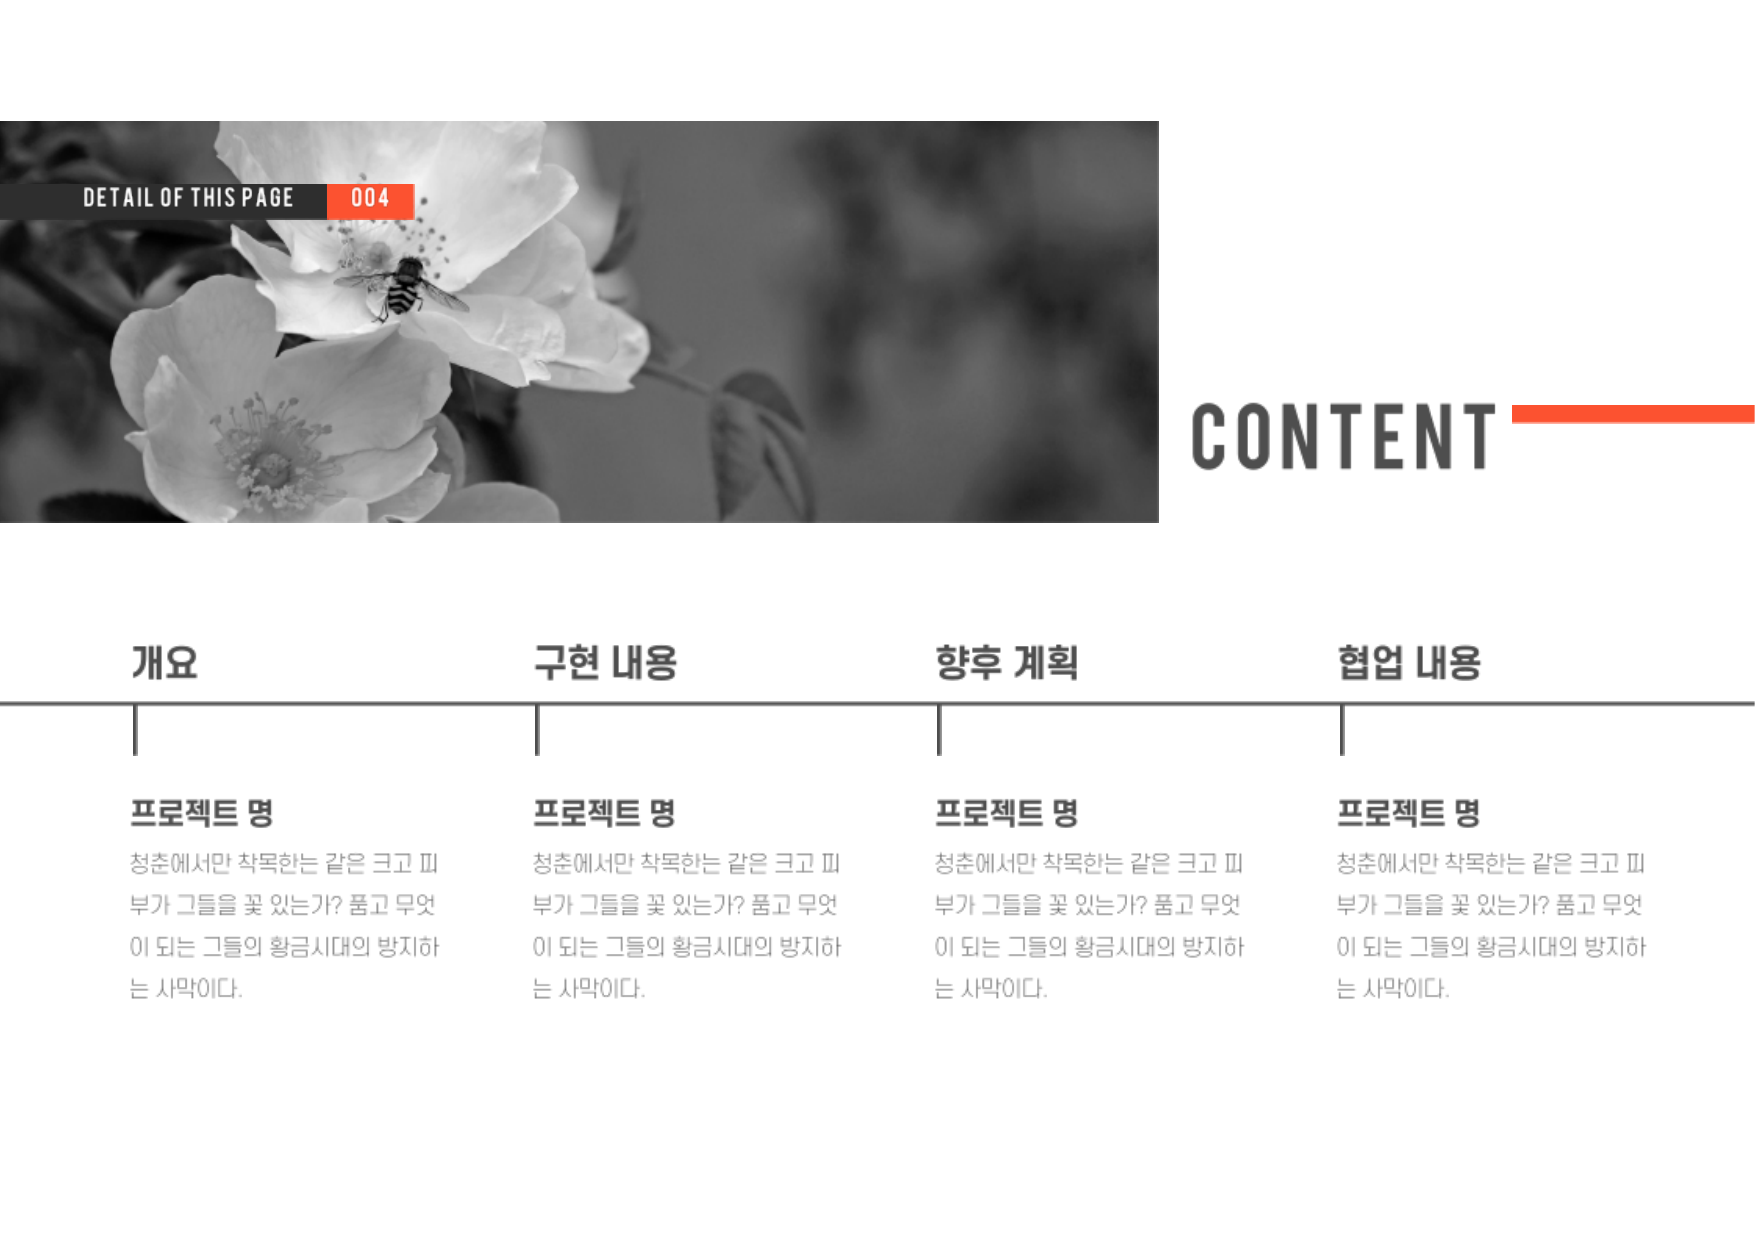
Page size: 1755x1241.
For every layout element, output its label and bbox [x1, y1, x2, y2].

picture [1179, 369, 1539, 517]
text_box [535, 706, 540, 756]
text_box [1339, 714, 1345, 756]
text_box [937, 714, 942, 756]
text_box [544, 697, 928, 712]
text_box [1501, 697, 1755, 712]
text_box [0, 121, 1159, 523]
text_box [0, 181, 419, 221]
picture [527, 790, 852, 1016]
picture [930, 790, 1254, 1016]
text_box [1098, 697, 1330, 712]
picture [124, 631, 216, 697]
picture [1332, 790, 1656, 1016]
picture [125, 790, 449, 1016]
text_box [1512, 405, 1755, 424]
picture [929, 631, 1097, 706]
picture [1331, 631, 1500, 706]
text_box [132, 705, 138, 756]
text_box [141, 697, 530, 712]
picture [526, 630, 695, 698]
text_box [0, 697, 128, 712]
